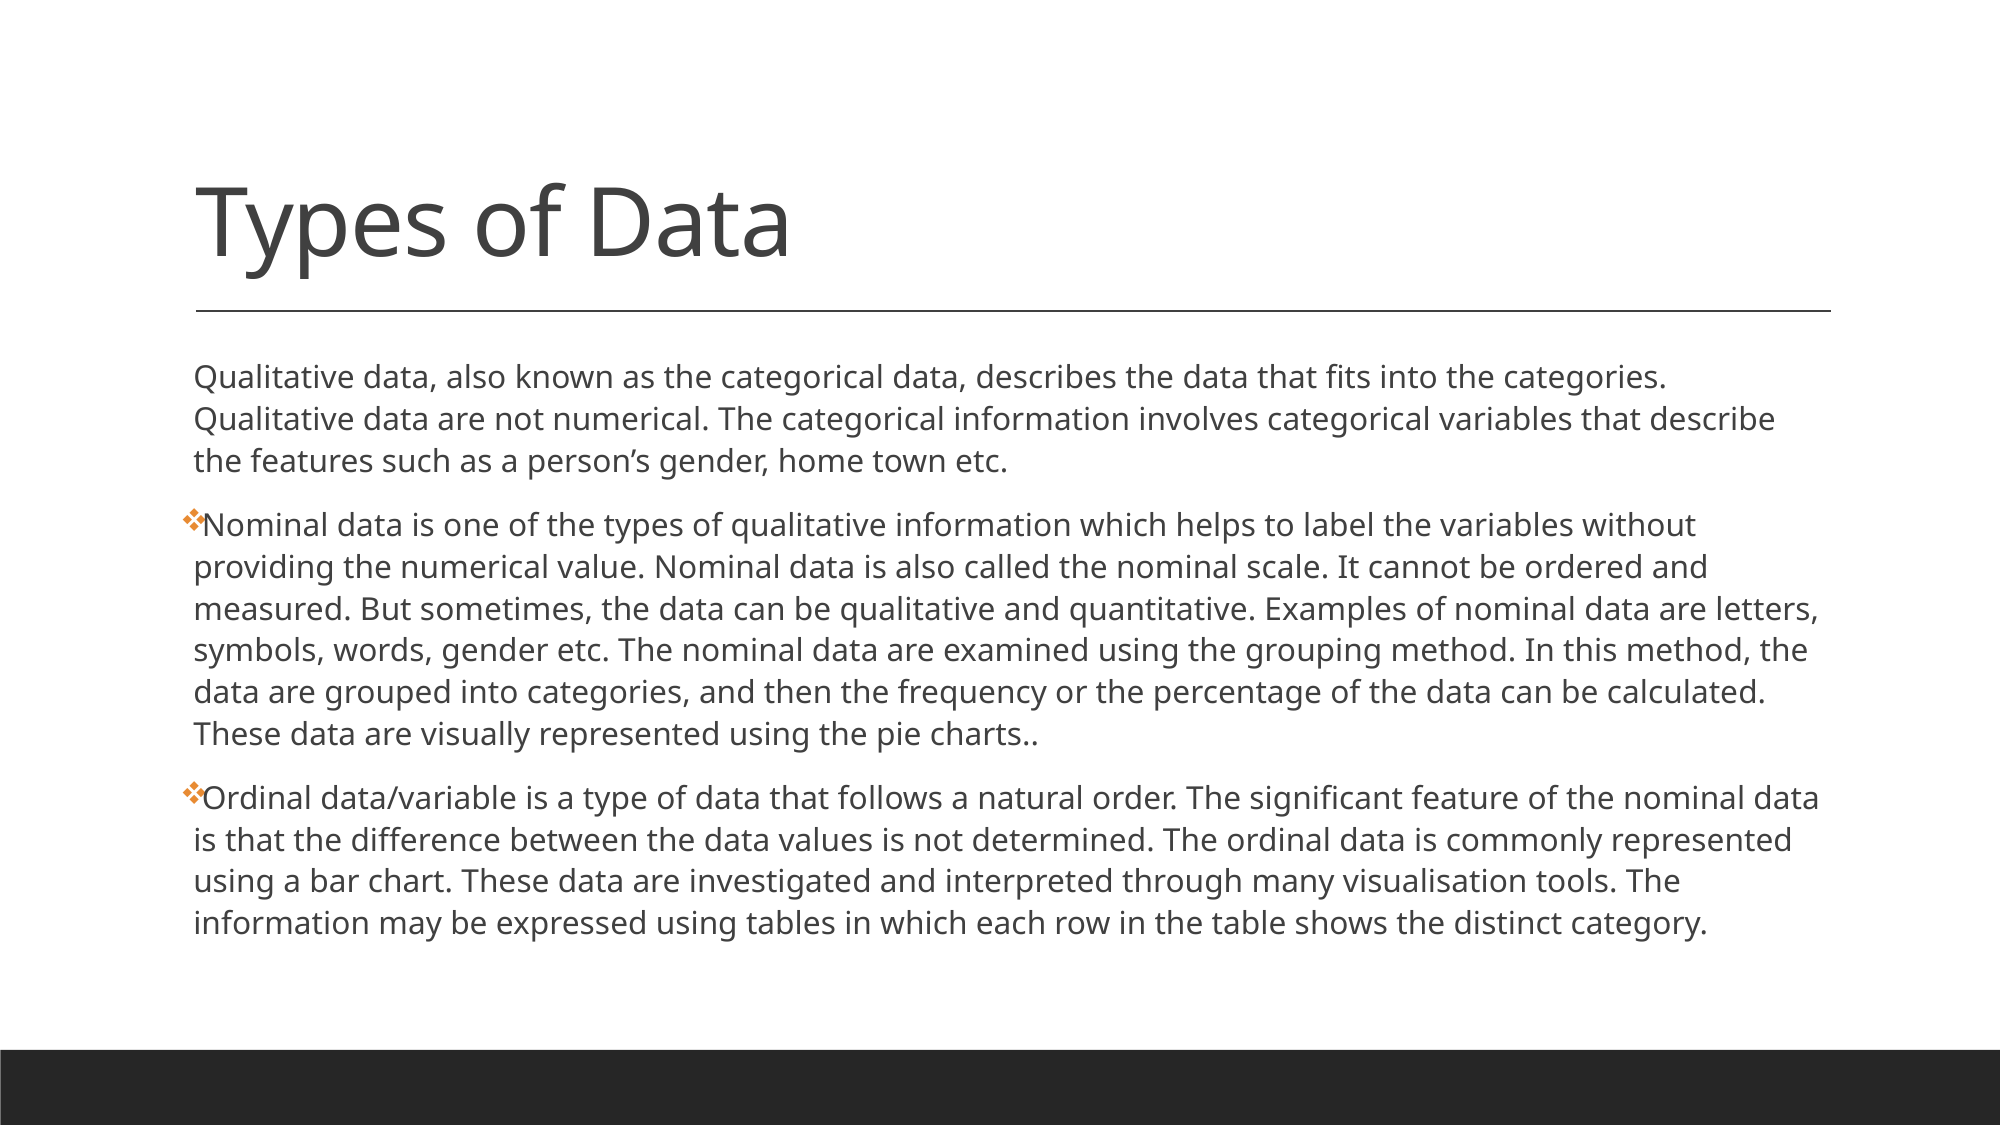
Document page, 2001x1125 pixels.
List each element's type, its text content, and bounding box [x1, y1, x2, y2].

title Types of Data [180, 47, 1830, 285]
list Qualitative data, also known as the categorical data, describes the data that fits into the categories. Qualitative data are not numerical. The categorical information involves categorical variables that describe the features such as a person’s gender, home town etc. Nominal data is one of the types of qualitative information which helps to label the variables without providing the numerical value. Nominal data is also called the nominal scale. It cannot be ordered and measured. But sometimes, the data can be qualitative and quantitative. Examples of nominal data are letters, symbols, words, gender etc. The nominal data are examined using the grouping method. In this method, the data are grouped into categories, and then the frequency or the percentage of the data can be calculated. These data are visually represented using the pie charts.. Ordinal data/variable is a type of data that follows a natural order. The significant feature of the nominal data is that the difference between the data values is not determined. The ordinal data is commonly represented using a bar chart. These data are investigated and interpreted through many visualisation tools. The information may be expressed using tables in which each row in the table shows the distinct category. [180, 345, 1830, 963]
